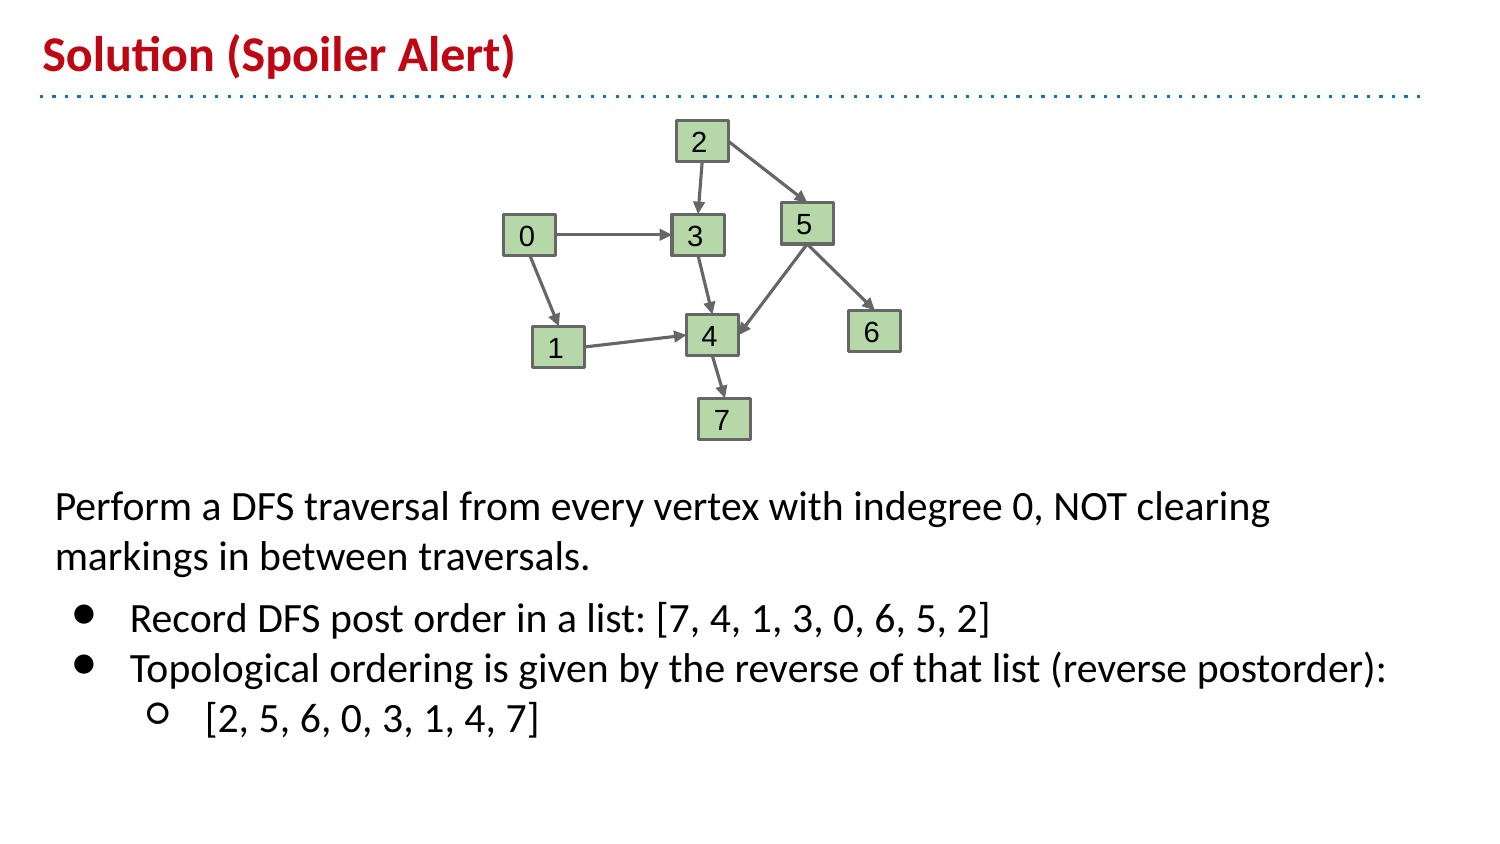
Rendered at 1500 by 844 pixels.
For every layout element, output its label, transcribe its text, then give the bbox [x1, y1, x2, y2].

title Solution (Spoiler Alert) [27, 15, 1378, 97]
list Perform a DFS traversal from every vertex with indegree 0, NOT clearing markings in between traversals. Record DFS post order in a list: [7, 4, 1, 3, 0, 6, 5, 2] Topological ordering is given by the reverse of that list (reverse postorder): [2, 5, 6, 0, 3, 1, 4, 7] [39, 463, 1425, 773]
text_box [503, 120, 902, 440]
